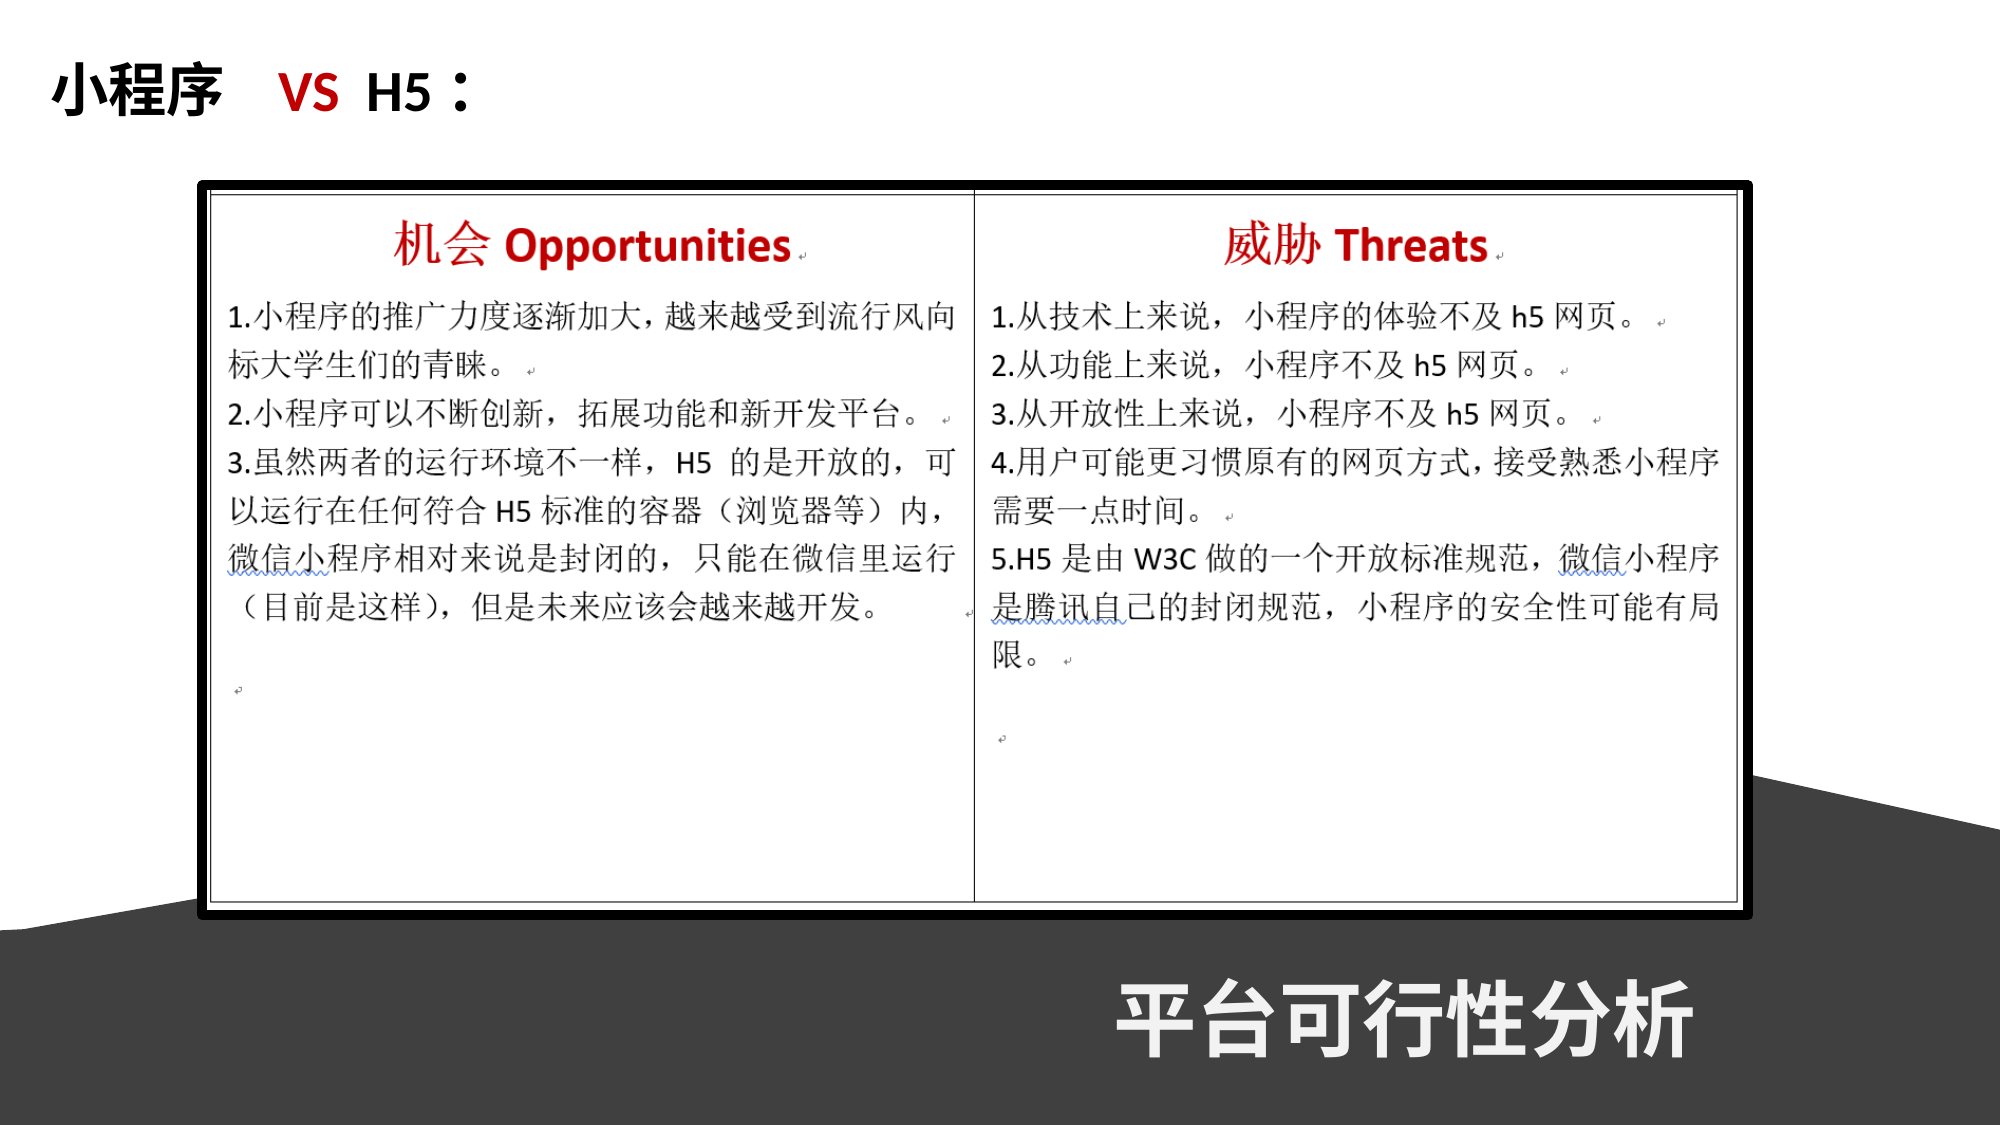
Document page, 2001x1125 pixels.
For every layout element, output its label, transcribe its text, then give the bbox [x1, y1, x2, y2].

picture [207, 190, 1744, 911]
text_box [0, 775, 2000, 1125]
text_box 小程序 VS H5： [35, 45, 520, 131]
text_box 平台可行性分析 [1098, 959, 1814, 1075]
